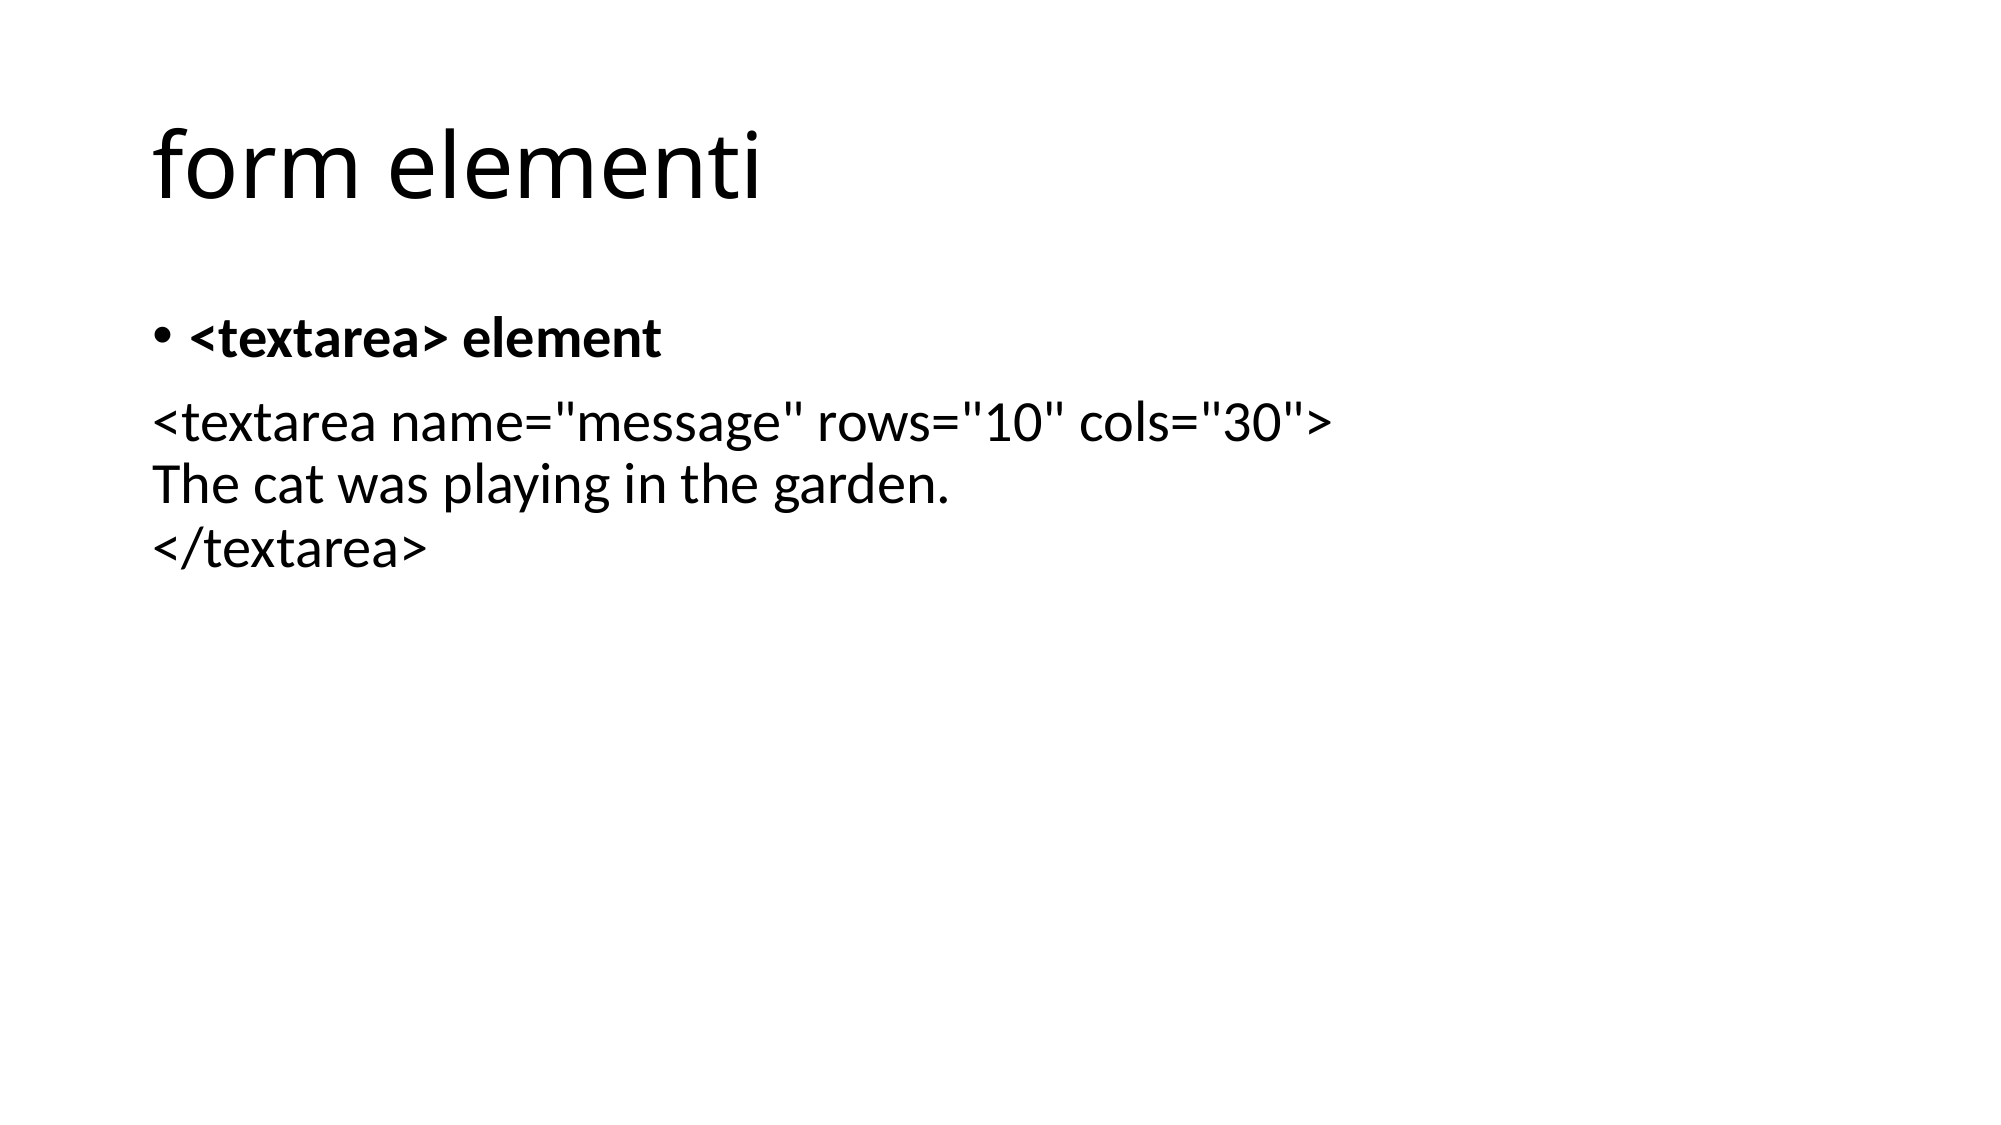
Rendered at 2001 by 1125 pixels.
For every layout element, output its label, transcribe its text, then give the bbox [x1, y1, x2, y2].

list <textarea> element <textarea name="message" rows="10" cols="30"> The cat was playing in the garden. </textarea> [137, 299, 1863, 1014]
title form elementi [137, 59, 1863, 278]
